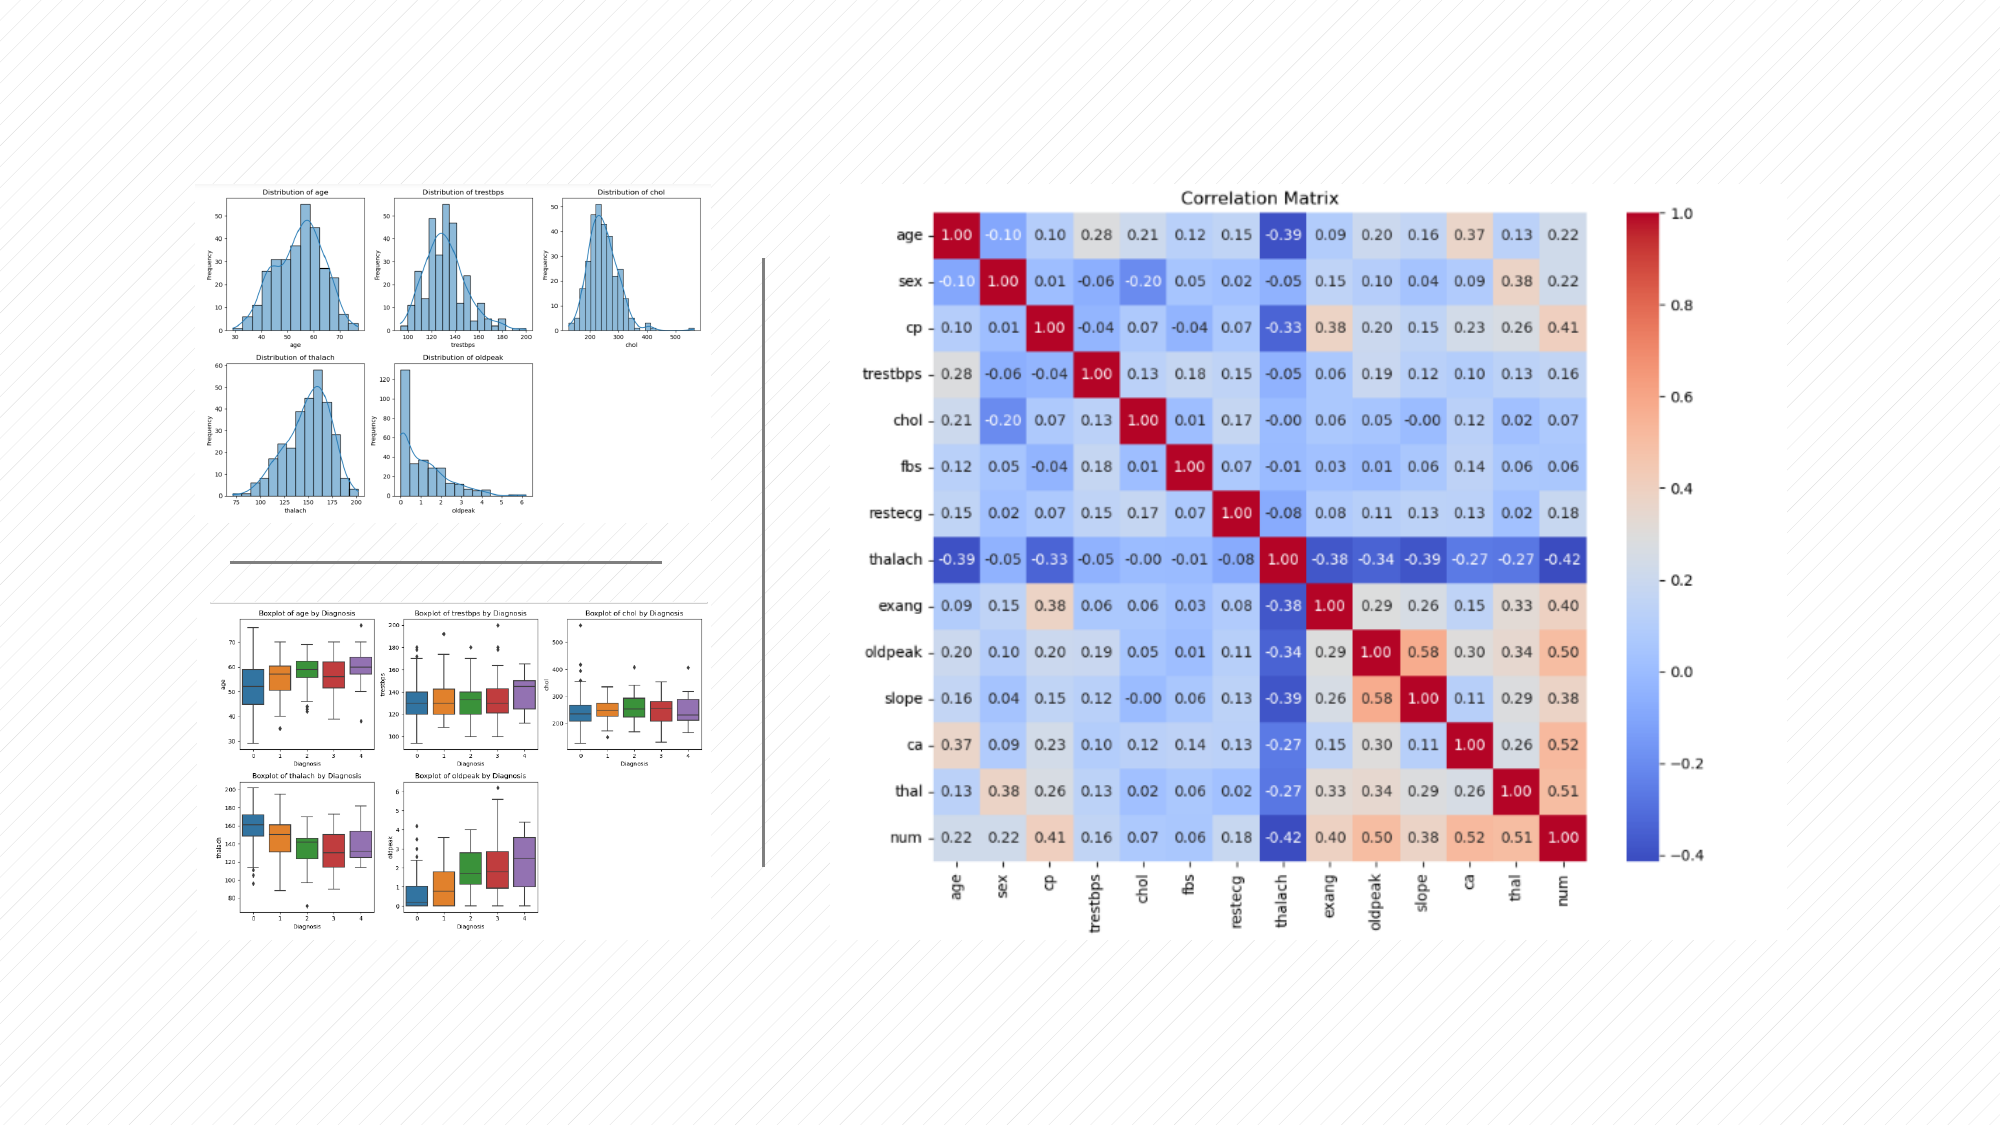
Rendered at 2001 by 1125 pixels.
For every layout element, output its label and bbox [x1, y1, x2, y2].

picture [196, 601, 712, 941]
picture [195, 183, 711, 524]
list [830, 183, 1788, 941]
